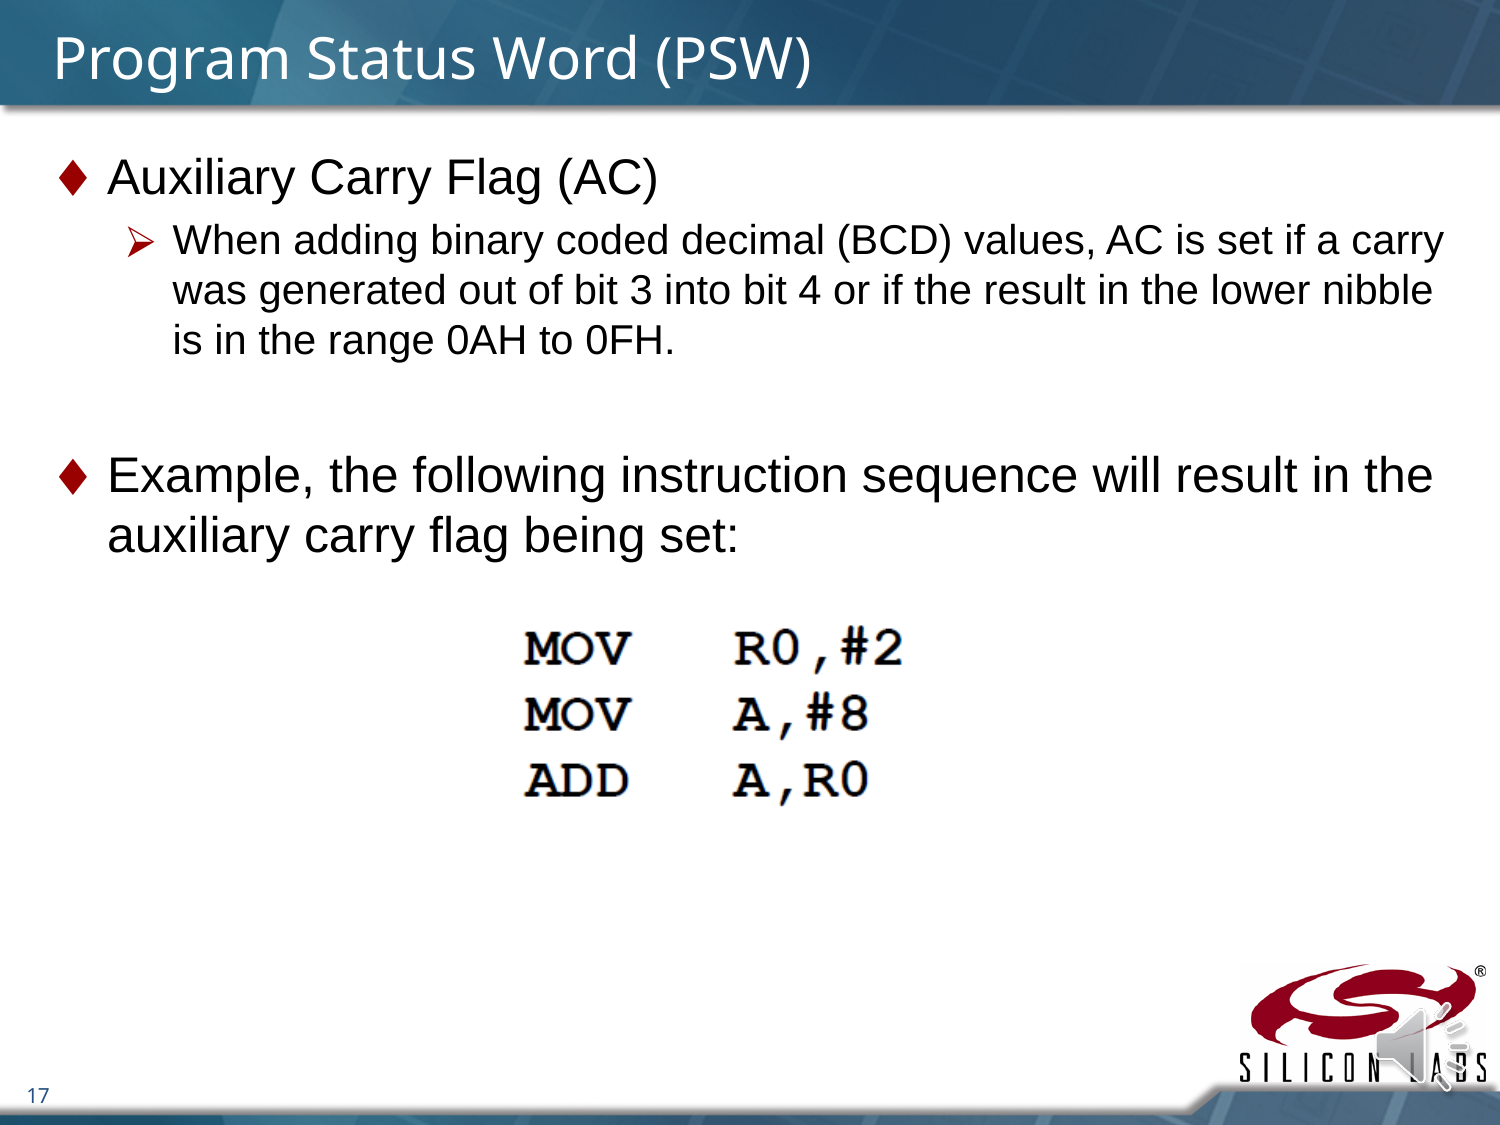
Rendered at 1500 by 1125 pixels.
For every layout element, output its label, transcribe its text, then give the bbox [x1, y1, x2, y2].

title Program Status Word (PSW) [37, 0, 1462, 113]
picture [0, 0, 1500, 124]
list Auxiliary Carry Flag (AC) When adding binary coded decimal (BCD) values, AC is set if a carry was generated out of bit 3 into bit 4 or if the result in the lower nibble is in the range 0AH to 0FH. Example, the following instruction sequence will result in the auxiliary carry flag being set: [37, 137, 1462, 1067]
picture [496, 606, 944, 822]
picture [0, 964, 1500, 1125]
